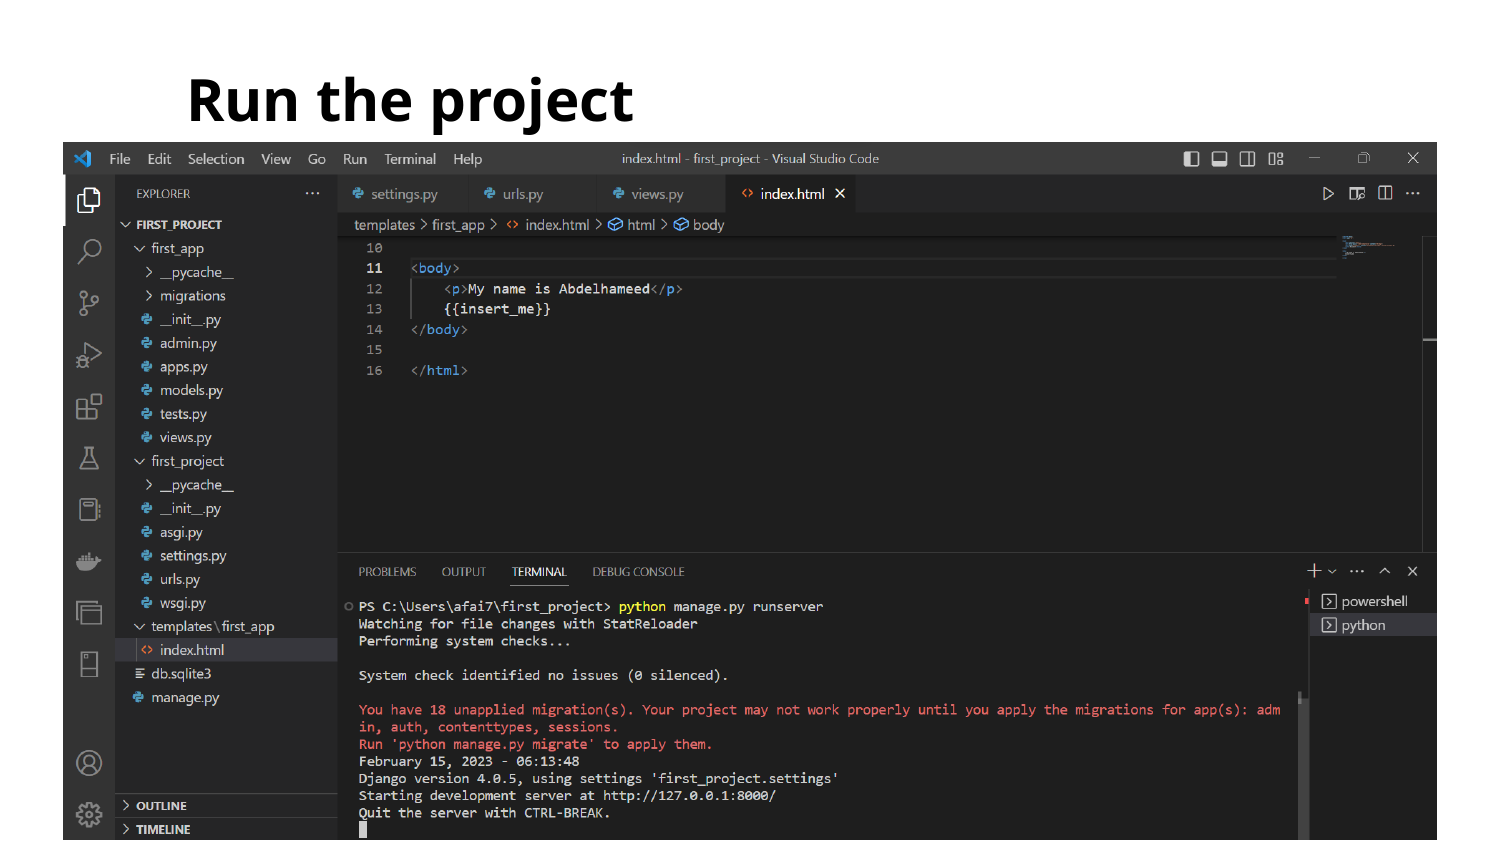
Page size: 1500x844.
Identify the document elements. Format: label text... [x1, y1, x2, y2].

title Run the project [171, 48, 1449, 143]
picture [63, 142, 1437, 840]
